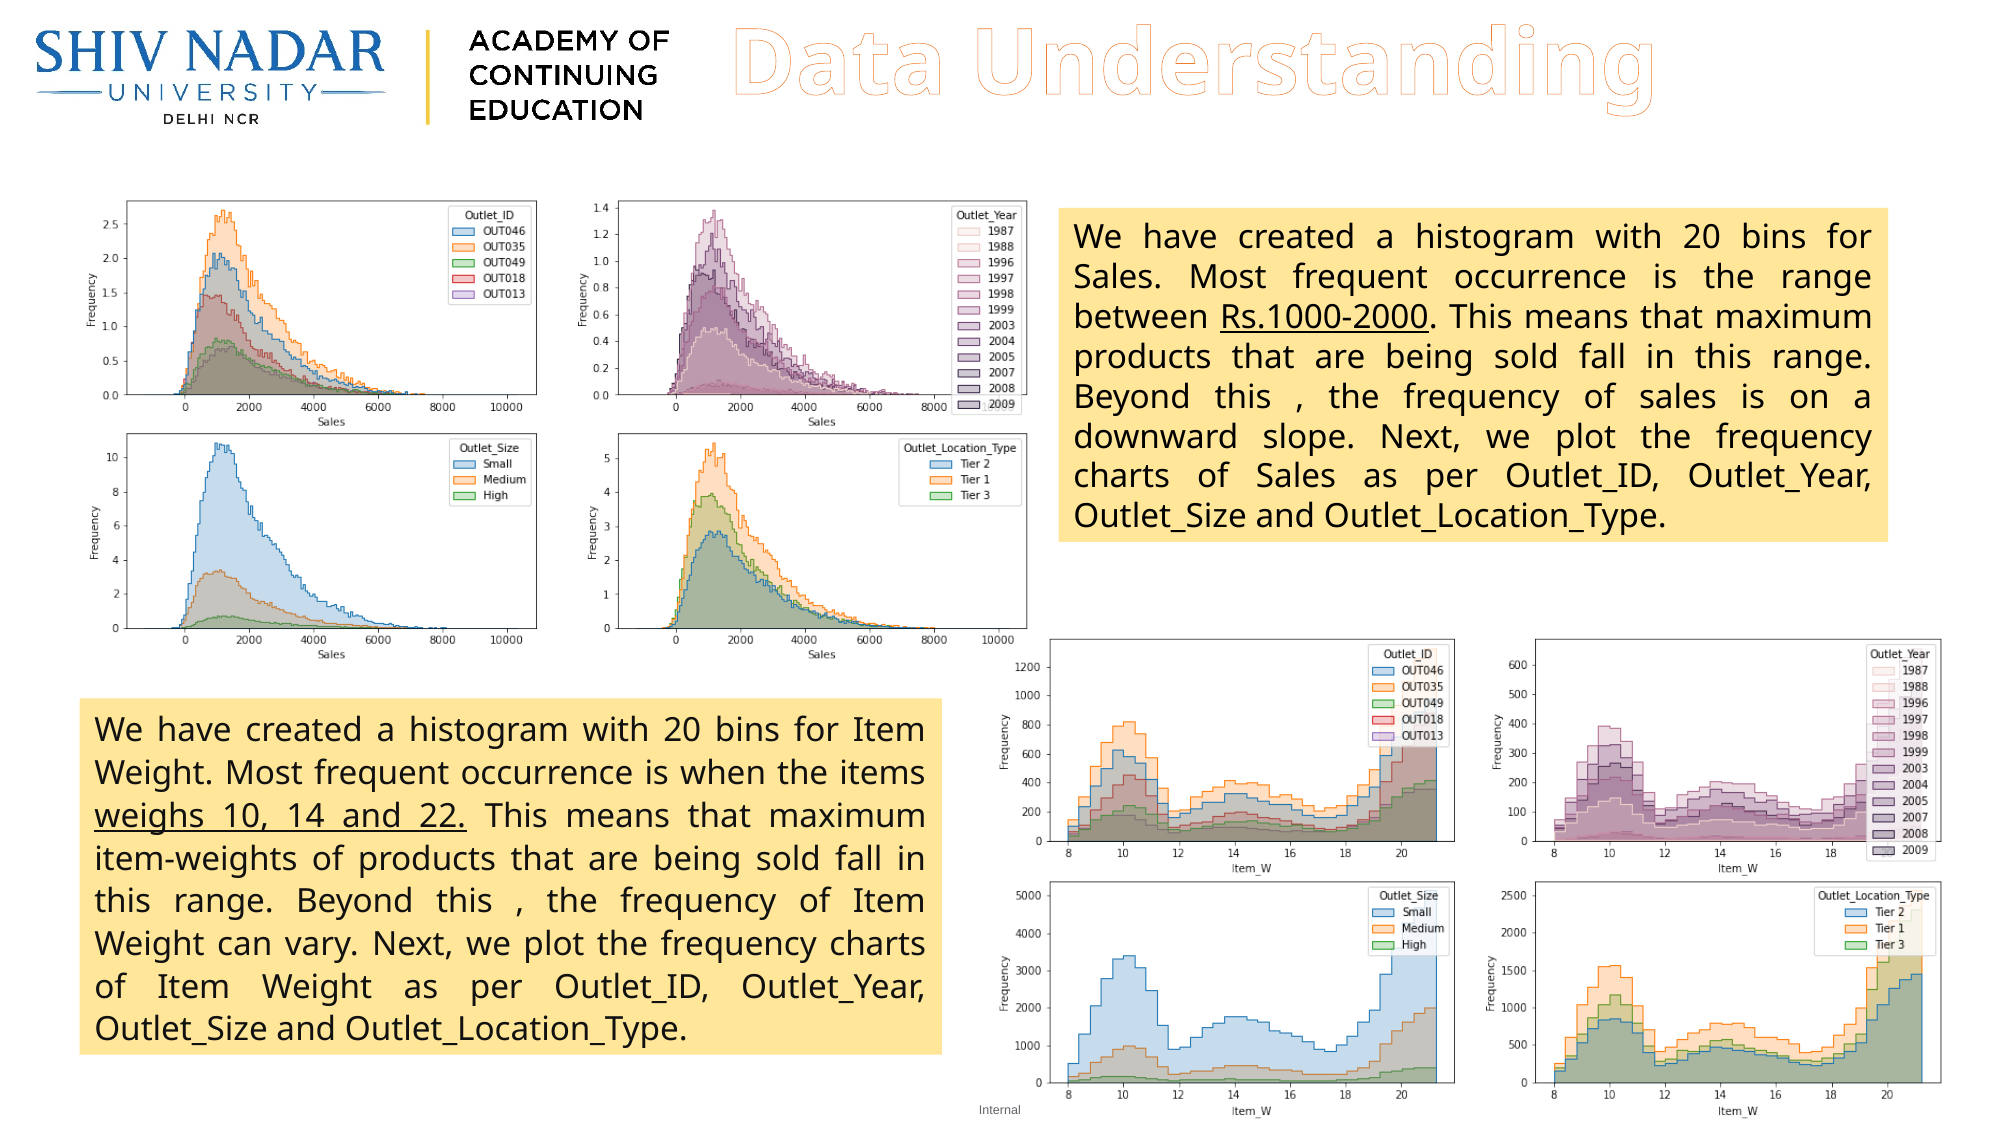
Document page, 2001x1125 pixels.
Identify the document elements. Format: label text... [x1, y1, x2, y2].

picture [36, 26, 678, 127]
picture [79, 193, 1947, 1125]
text_box We have created a histogram with 20 bins for Sales. Most frequent occurrence is the range between Rs.1000-2000. This means that maximum products that are being sold fall in this range. Beyond this , the frequency of sales is on a downward slope. Next, we plot the frequency charts of Sales as per Outlet_ID, Outlet_Year, Outlet_Size and Outlet_Location_Type. [1058, 207, 1889, 542]
text_box We have created a histogram with 20 bins for Item Weight. Most frequent occurrence is when the items weighs 10, 14 and 22. This means that maximum item-weights of products that are being sold fall in this range. Beyond this , the frequency of Item Weight can vary. Next, we plot the frequency charts of Item Weight as per Outlet_ID, Outlet_Year, Outlet_Size and Outlet_Location_Type. [79, 698, 942, 1055]
text_box Data Understanding [259, 7, 1985, 146]
